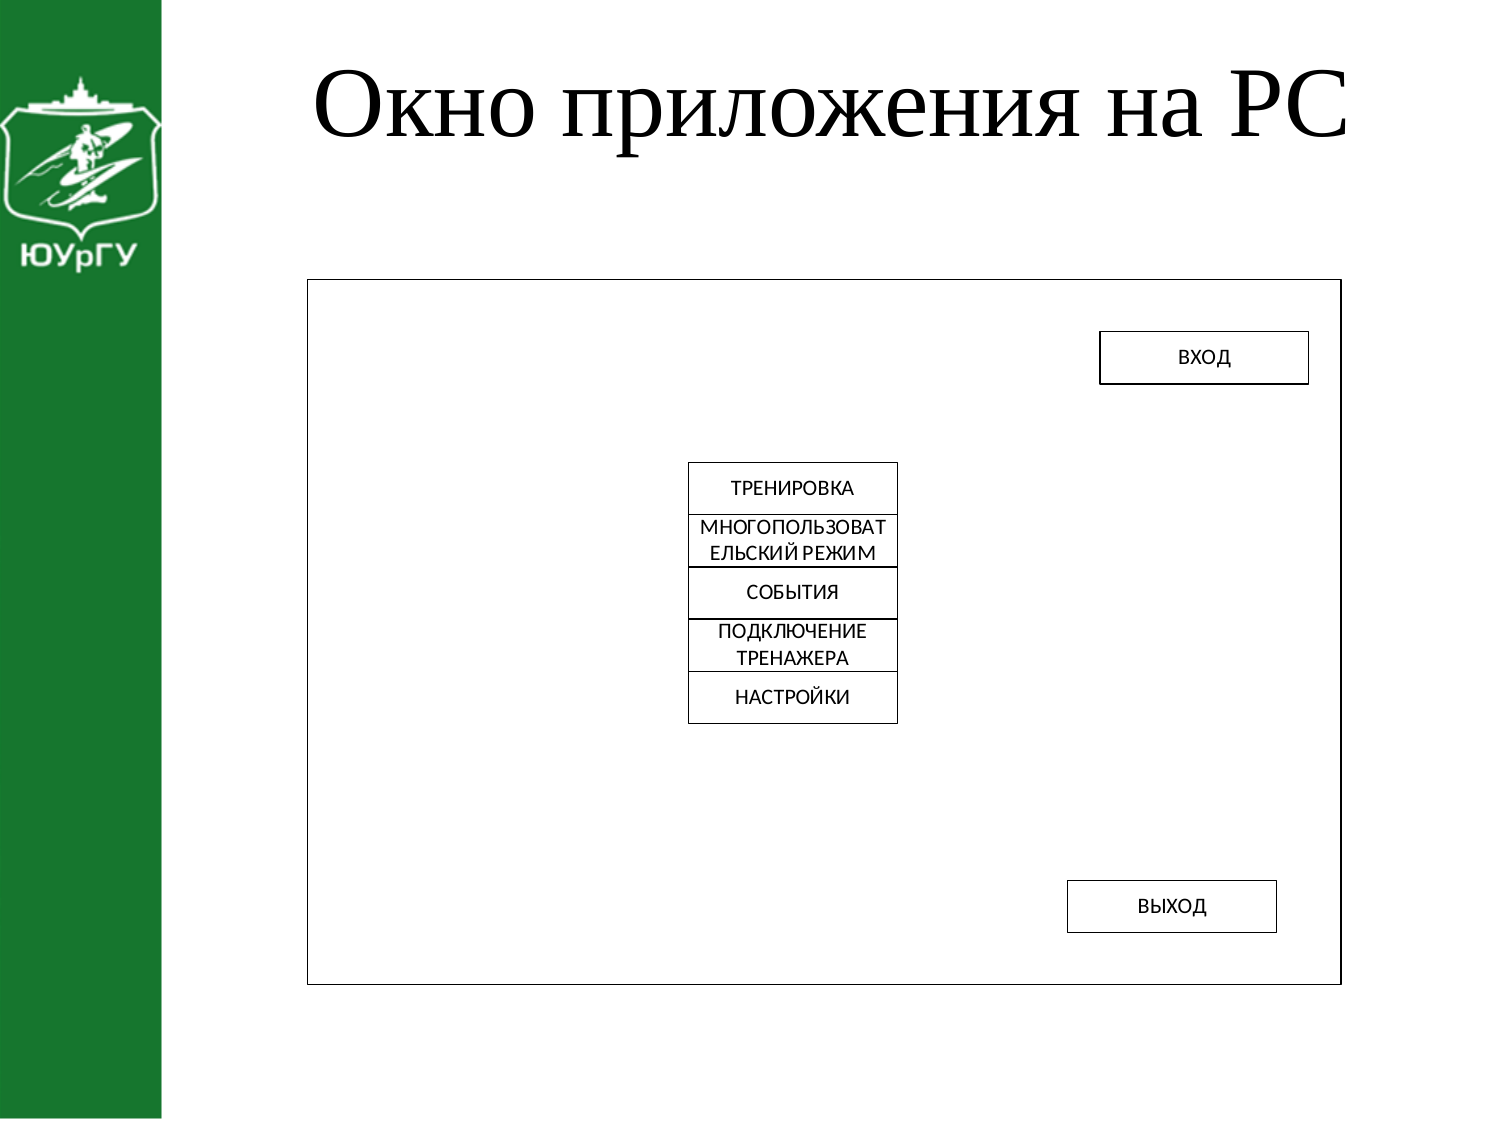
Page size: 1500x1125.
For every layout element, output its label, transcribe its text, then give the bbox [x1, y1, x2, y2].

picture [0, 0, 1500, 1125]
title Окно приложения на PC [165, 24, 1500, 184]
